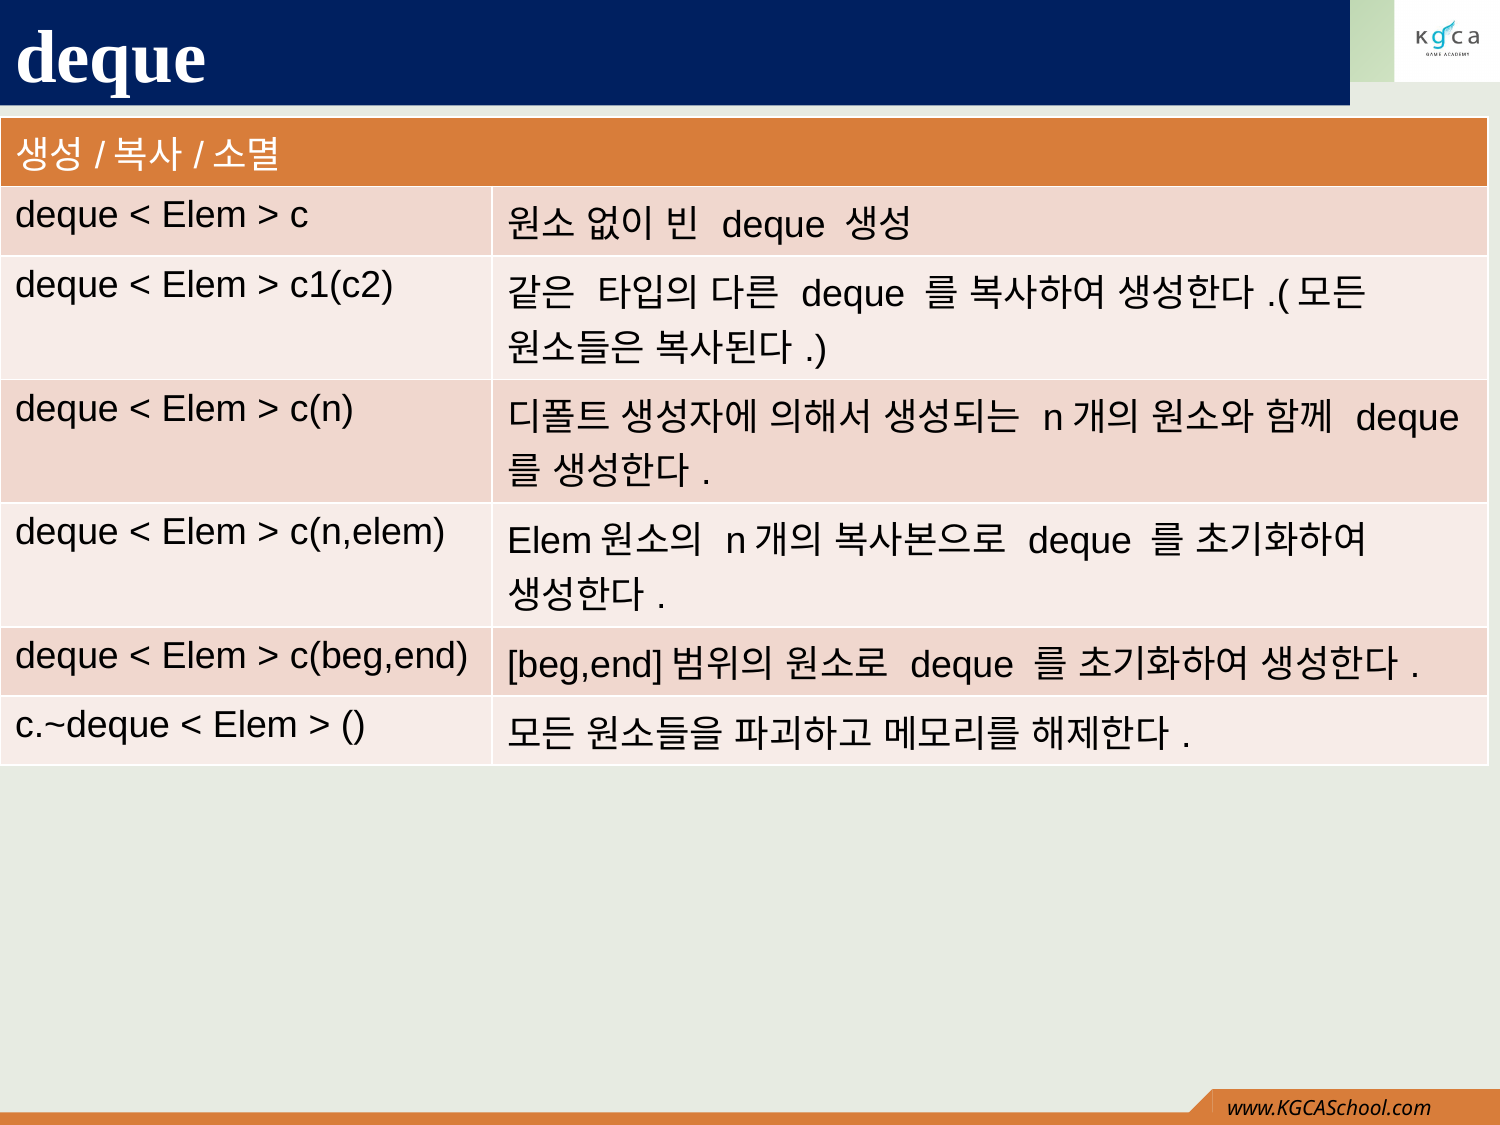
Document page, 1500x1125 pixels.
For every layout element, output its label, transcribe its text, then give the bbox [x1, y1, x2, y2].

table_cell deque < Elem > c [1, 187, 491, 255]
table_cell 원소 없이 빈 deque 생성 [493, 187, 1487, 255]
table_cell 모든 원소들을 파괴하고 메모리를 해제한다. [493, 697, 1487, 764]
table_cell [beg,end]범위의 원소로 deque 를 초기화하여 생성한다. [493, 628, 1487, 695]
table_header 생성/복사/소멸 [1, 118, 1487, 186]
title deque [0, 0, 1350, 106]
picture [1394, 0, 1500, 82]
table_cell deque < Elem > c(n,elem) [1, 504, 491, 626]
table_cell deque < Elem > c(n) [1, 380, 491, 502]
table_cell 같은 타입의 다른 deque 를 복사하여 생성한다.(모든 원소들은 복사된다.) [493, 257, 1487, 379]
table_cell 디폴트 생성자에 의해서 생성되는 n개의 원소와 함께 deque 를 생성한다. [493, 380, 1487, 502]
table_cell c.~deque < Elem > () [1, 697, 491, 764]
table_cell Elem원소의 n개의 복사본으로 deque 를 초기화하여 생성한다. [493, 504, 1487, 626]
table_cell deque < Elem > c1(c2) [1, 257, 491, 379]
table_cell deque < Elem > c(beg,end) [1, 628, 491, 695]
